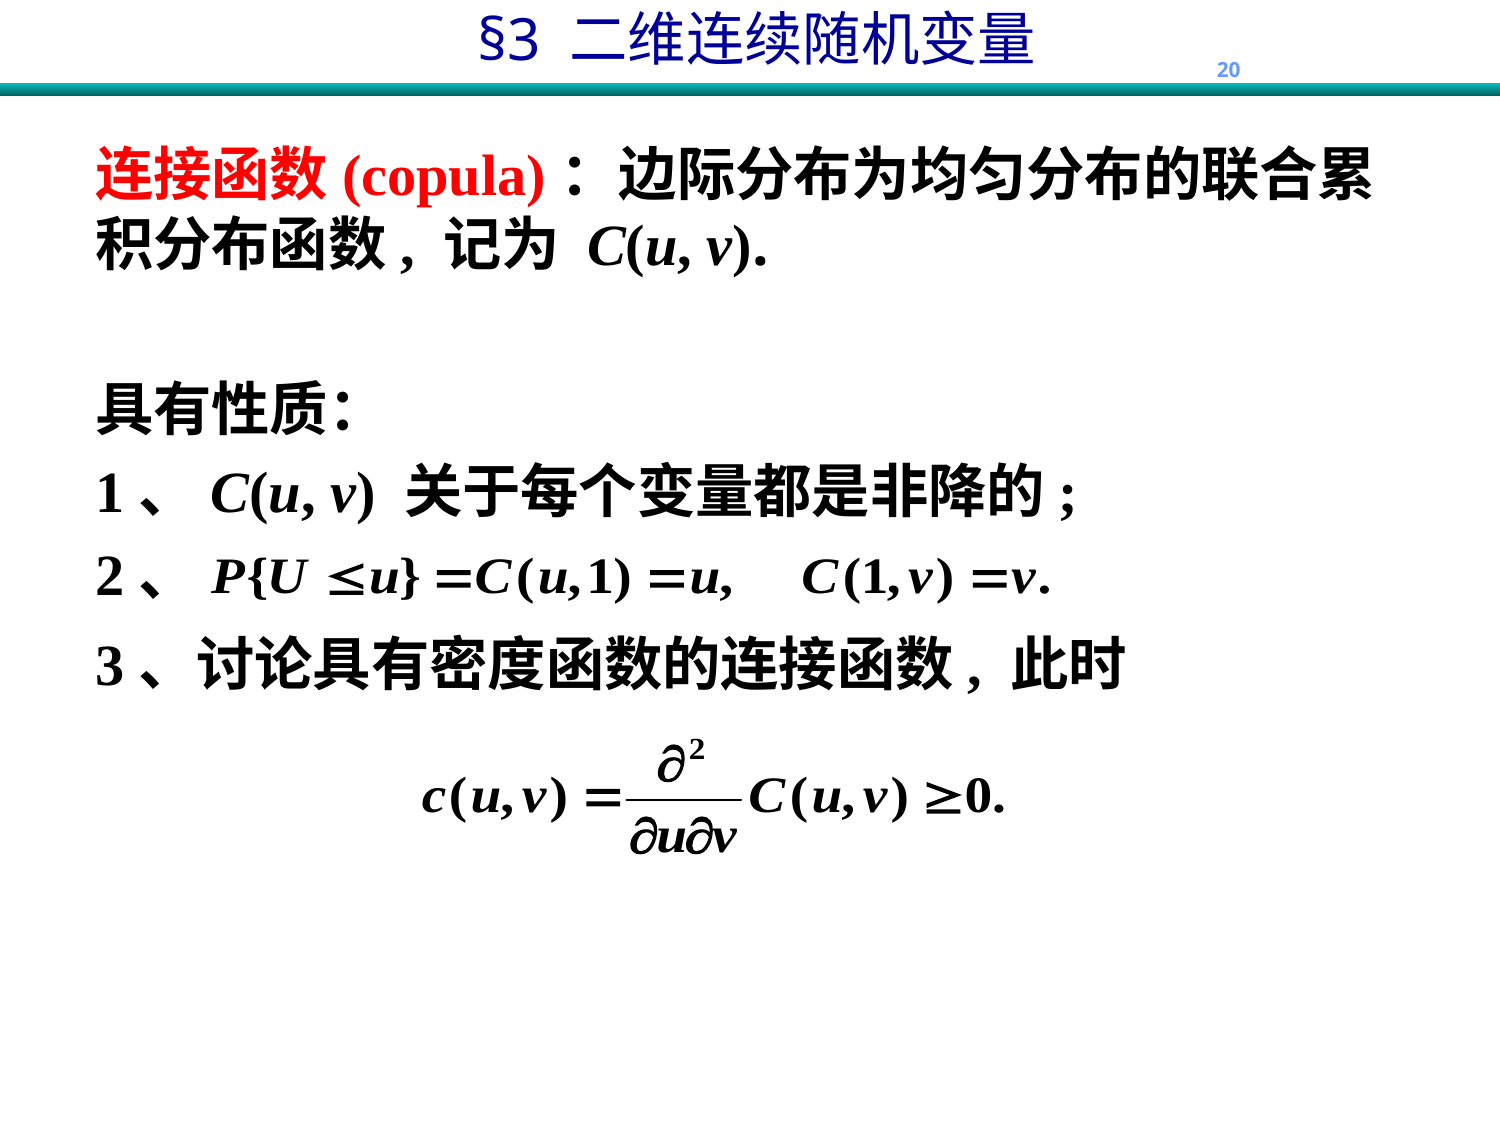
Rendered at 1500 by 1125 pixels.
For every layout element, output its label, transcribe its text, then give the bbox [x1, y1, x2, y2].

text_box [198, 547, 748, 620]
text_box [792, 547, 1065, 620]
text_box 连接函数(copula)：边际分布为均匀分布的联合累积分布函数, 记为 C(u, v). 具有性质： 1、C(u, v) 关于每个变量都是非降的; 2、 [80, 129, 1437, 615]
text_box 3、讨论具有密度函数的连接函数, 此时 [80, 619, 1437, 705]
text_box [411, 720, 1016, 865]
